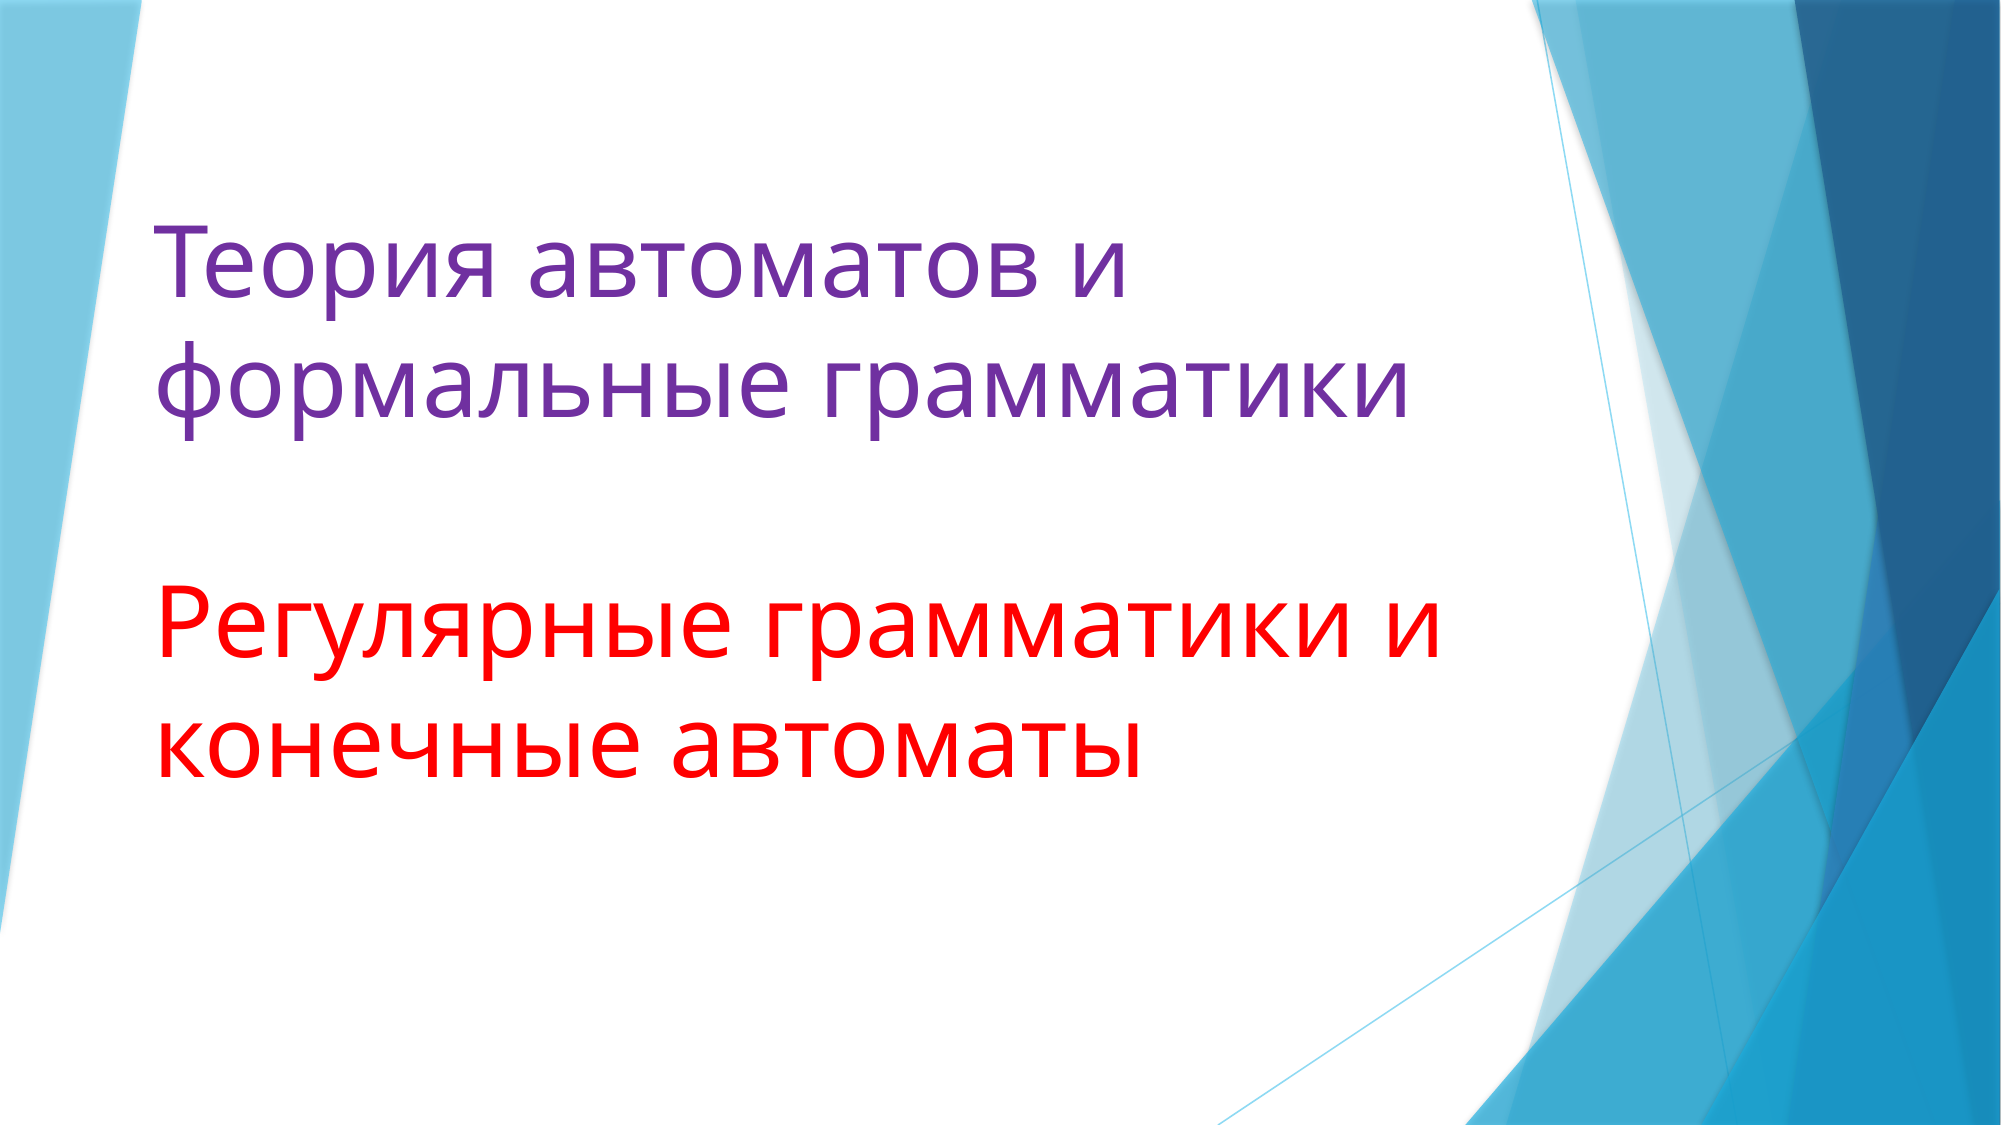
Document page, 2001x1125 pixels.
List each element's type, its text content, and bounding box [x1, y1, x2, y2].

title Теория автоматов и формальные грамматики Регулярные грамматики и конечные автоматы [138, 333, 1630, 805]
